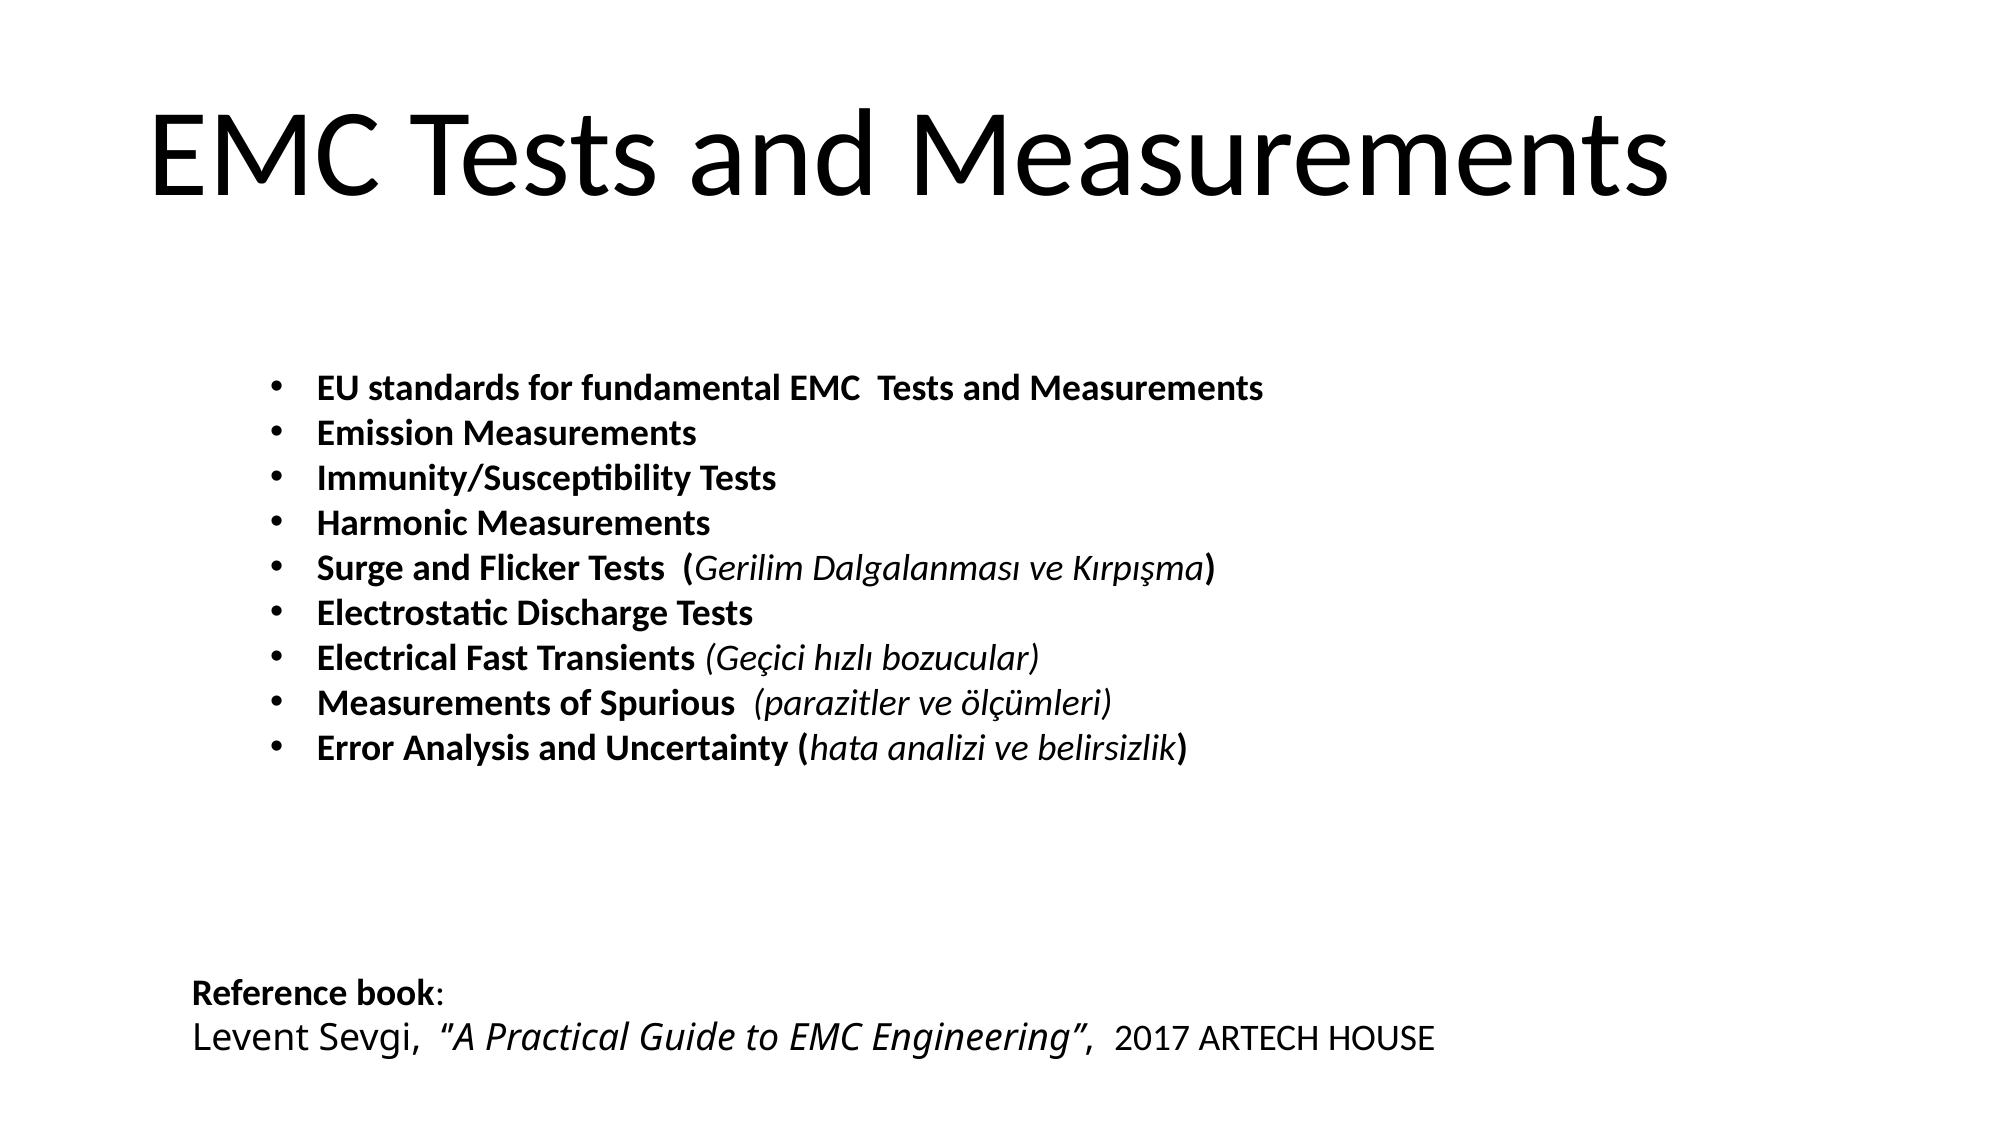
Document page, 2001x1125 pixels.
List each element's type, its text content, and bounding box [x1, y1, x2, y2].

text_box EMC Tests and Measurements [132, 63, 1916, 228]
text_box Reference book: Levent Sevgi, ‘’A Practical Guide to EMC Engineering’’, 2017 ARTECH HOUSE [177, 960, 1451, 1066]
text_box EU standards for fundamental EMC Tests and Measurements Emission Measurements Immunity/Susceptibility Tests Harmonic Measurements Surge and Flicker Tests (Gerilim Dalgalanması ve Kırpışma) Electrostatic Discharge Tests Electrical Fast Transients (Geçici hızlı bozucular) Measurements of Spurious (parazitler ve ölçümleri) Error Analysis and Uncertainty (hata analizi ve belirsizlik) [255, 355, 1280, 821]
